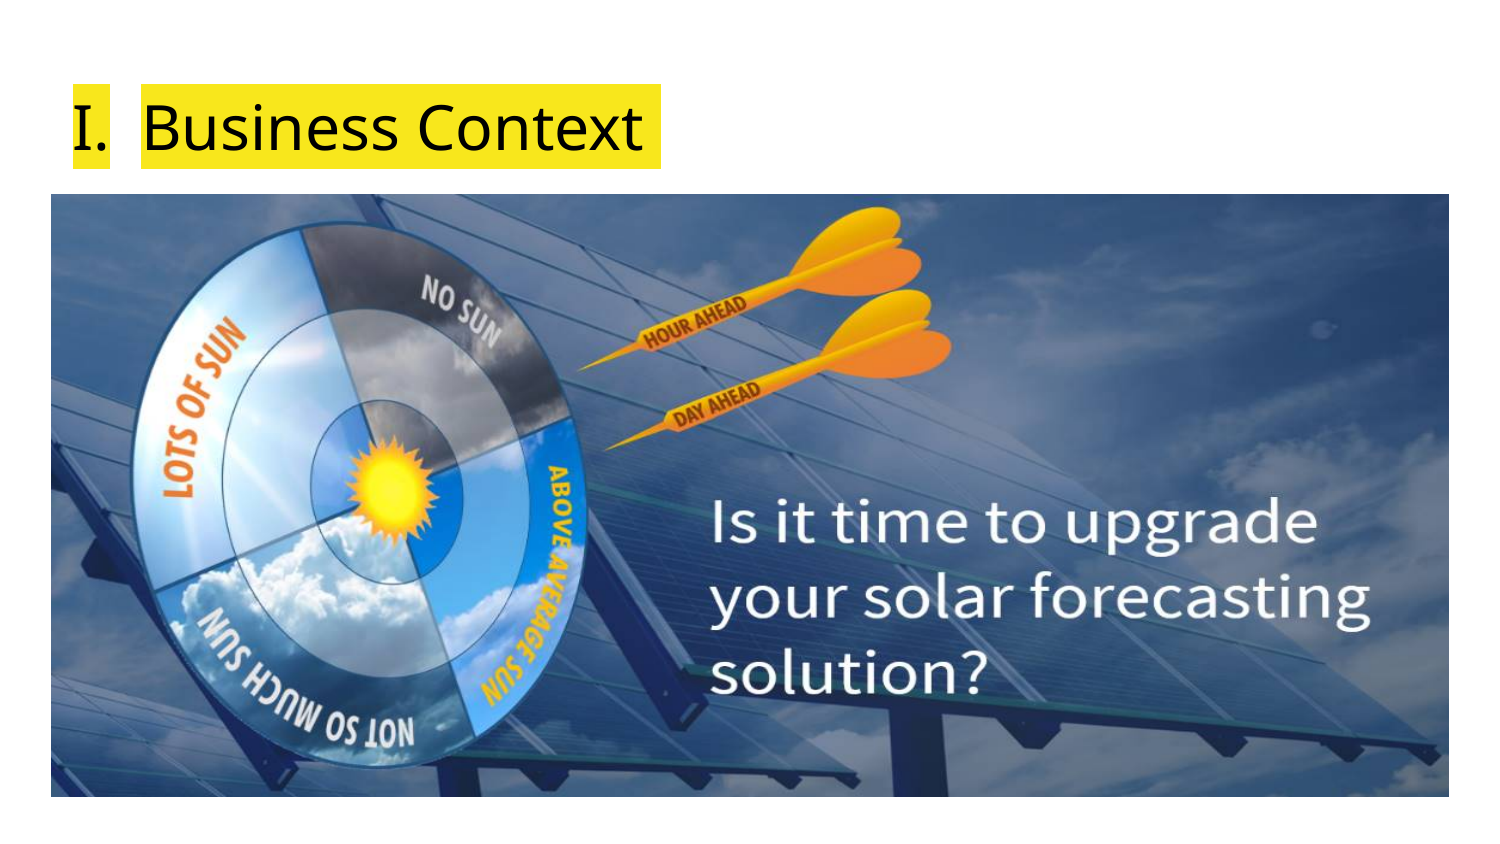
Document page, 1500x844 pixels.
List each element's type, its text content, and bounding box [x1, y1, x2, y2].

title Business Context [51, 72, 1449, 167]
picture [50, 194, 1450, 798]
